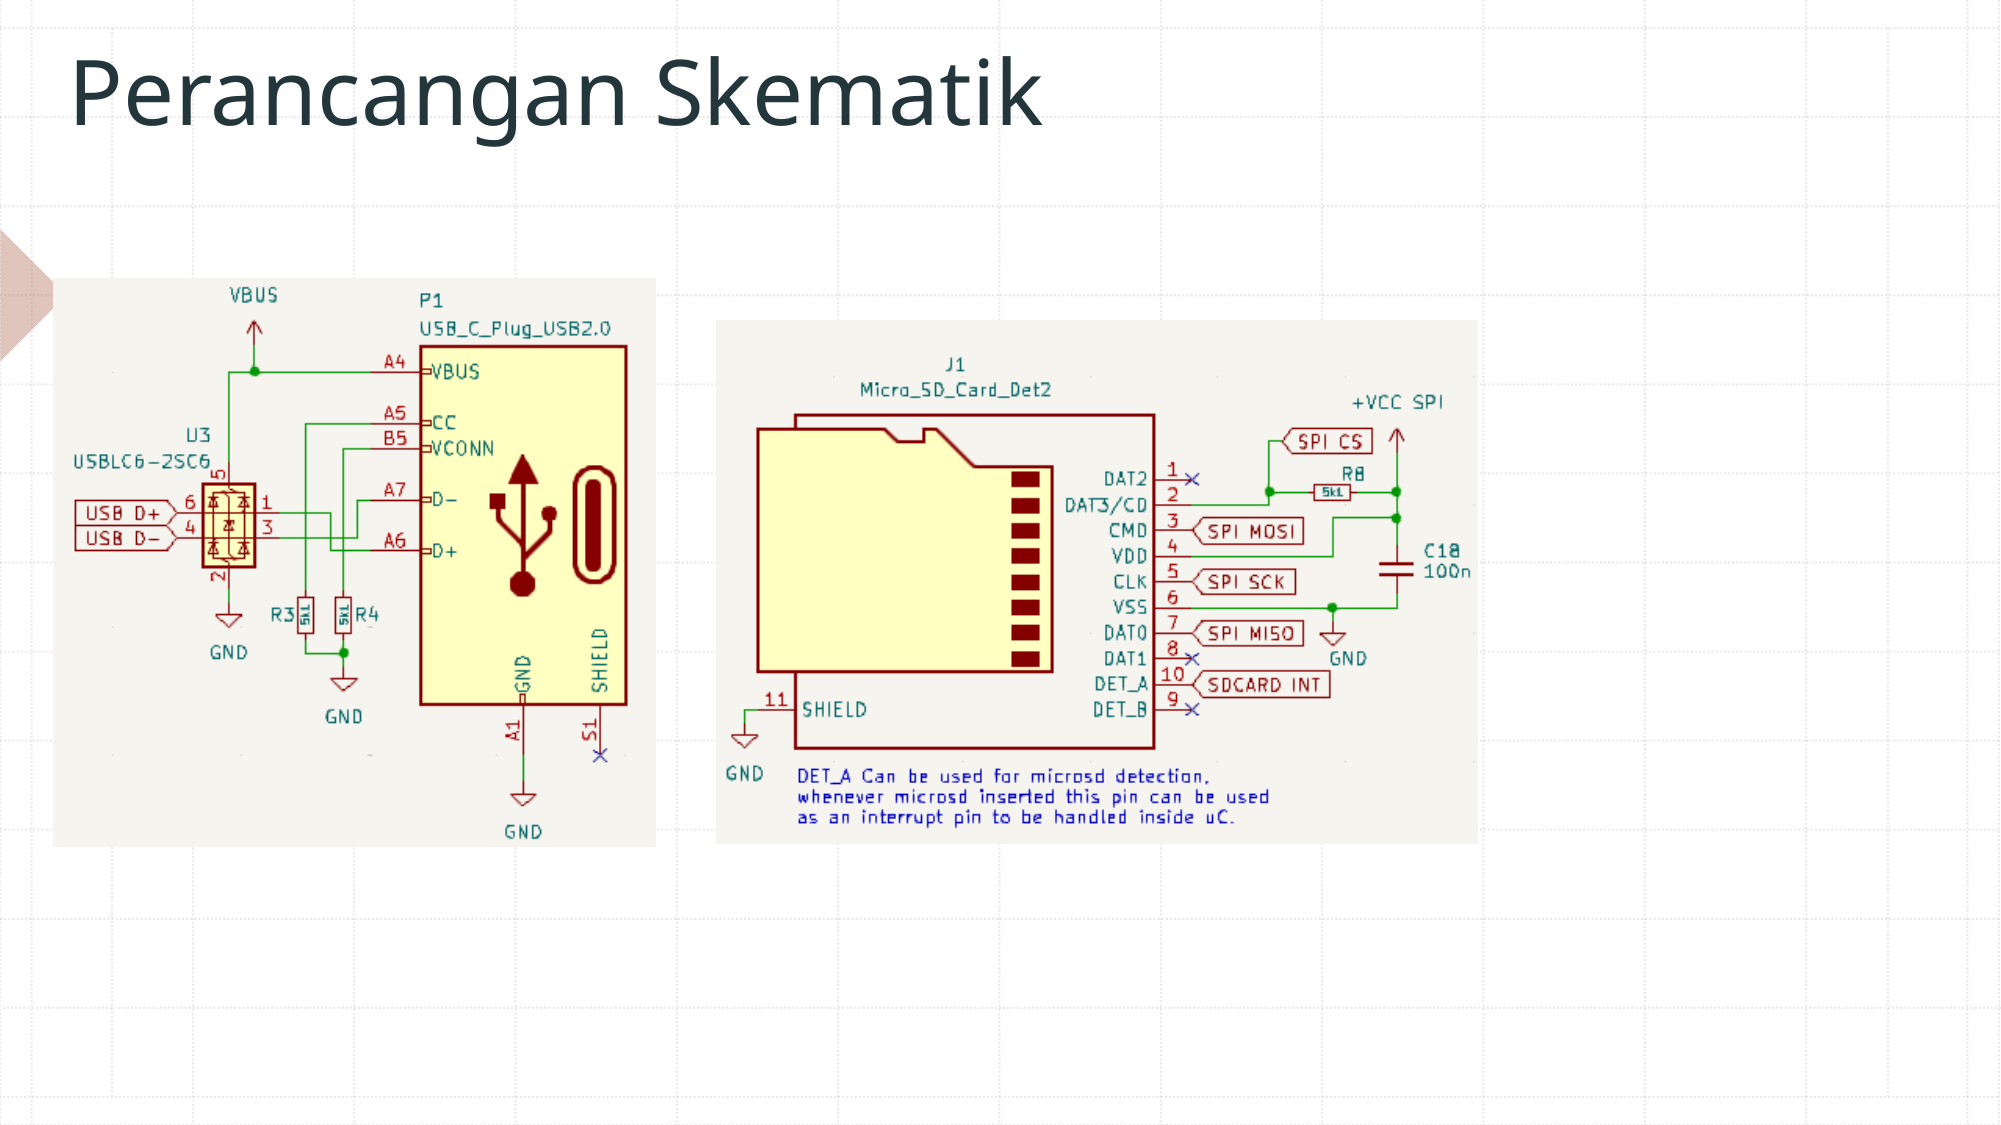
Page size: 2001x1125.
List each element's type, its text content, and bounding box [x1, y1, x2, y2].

picture [53, 277, 656, 847]
title Perancangan Skematik [53, 26, 1748, 151]
picture [716, 320, 1478, 844]
